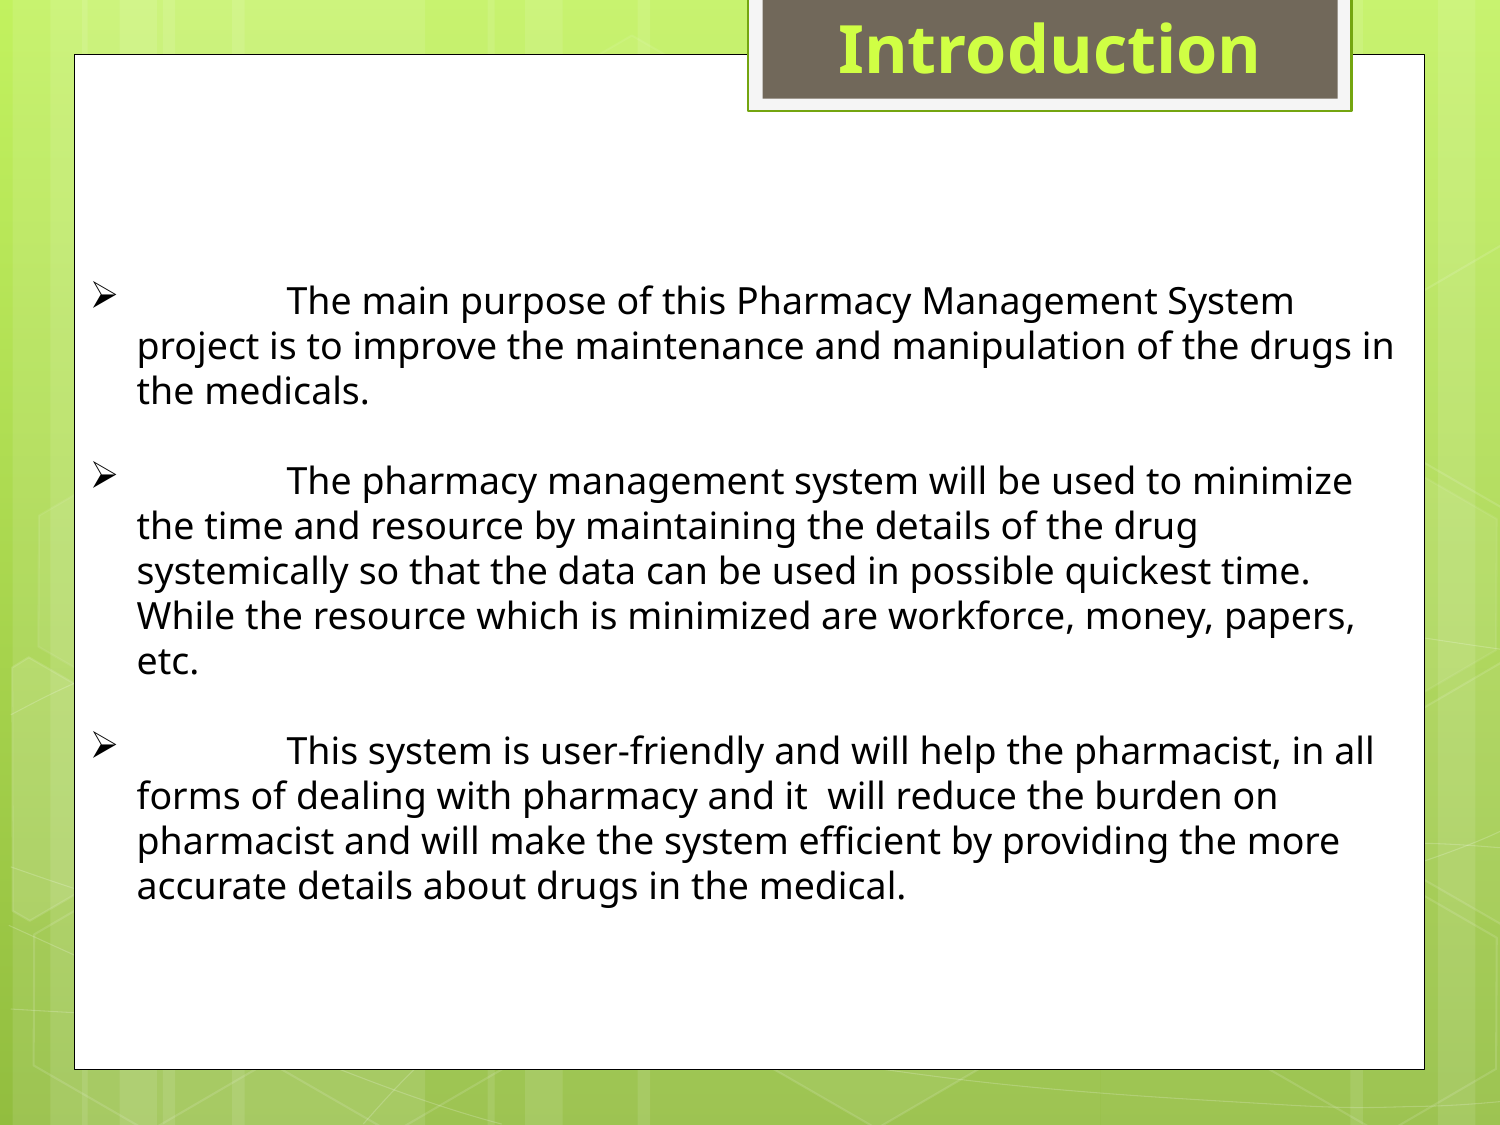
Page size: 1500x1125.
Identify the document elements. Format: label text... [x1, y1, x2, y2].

text_box The main purpose of this Pharmacy Management System project is to improve the maintenance and manipulation of the drugs in the medicals. The pharmacy management system will be used to minimize the time and resource by maintaining the details of the drug systemically so that the data can be used in possible quickest time. While the resource which is minimized are workforce, money, papers, etc. This system is user-friendly and will help the pharmacist, in all forms of dealing with pharmacy and it will reduce the burden on pharmacist and will make the system efficient by providing the more accurate details about drugs in the medical. [74, 224, 1425, 915]
text_box Introduction [762, 0, 1338, 95]
